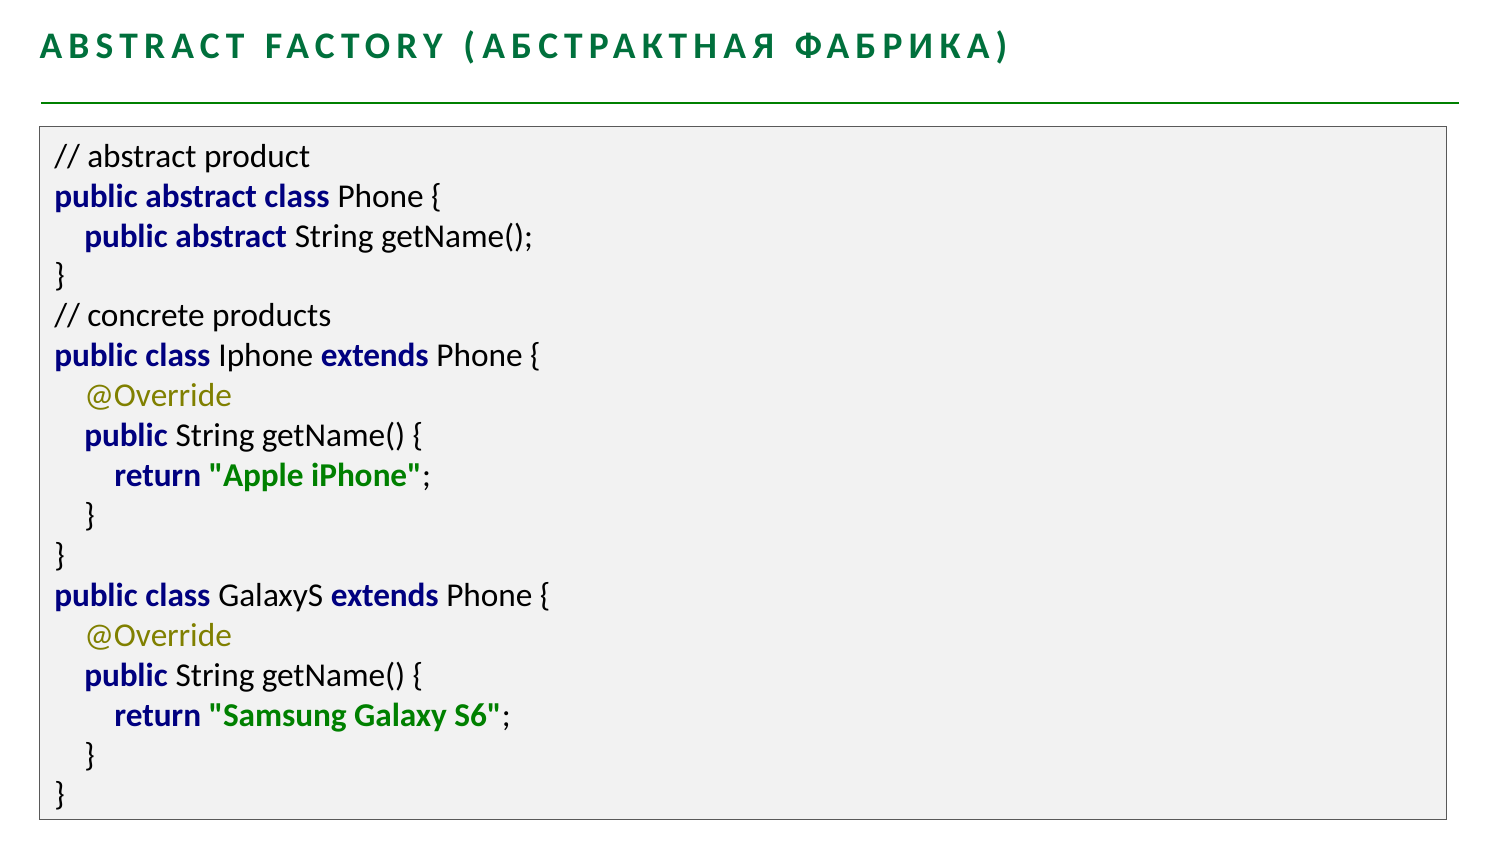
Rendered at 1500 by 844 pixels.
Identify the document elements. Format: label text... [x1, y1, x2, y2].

text_box // abstract product public abstract class Phone { public abstract String getName(); } // concrete products public class Iphone extends Phone { @Override public String getName() { return "Apple iPhone"; } } public class GalaxyS extends Phone { @Override public String getName() { return "Samsung Galaxy S6"; } } [39, 126, 1447, 820]
list Abstract Factory (Абстрактная фабрика) [39, 13, 1115, 67]
